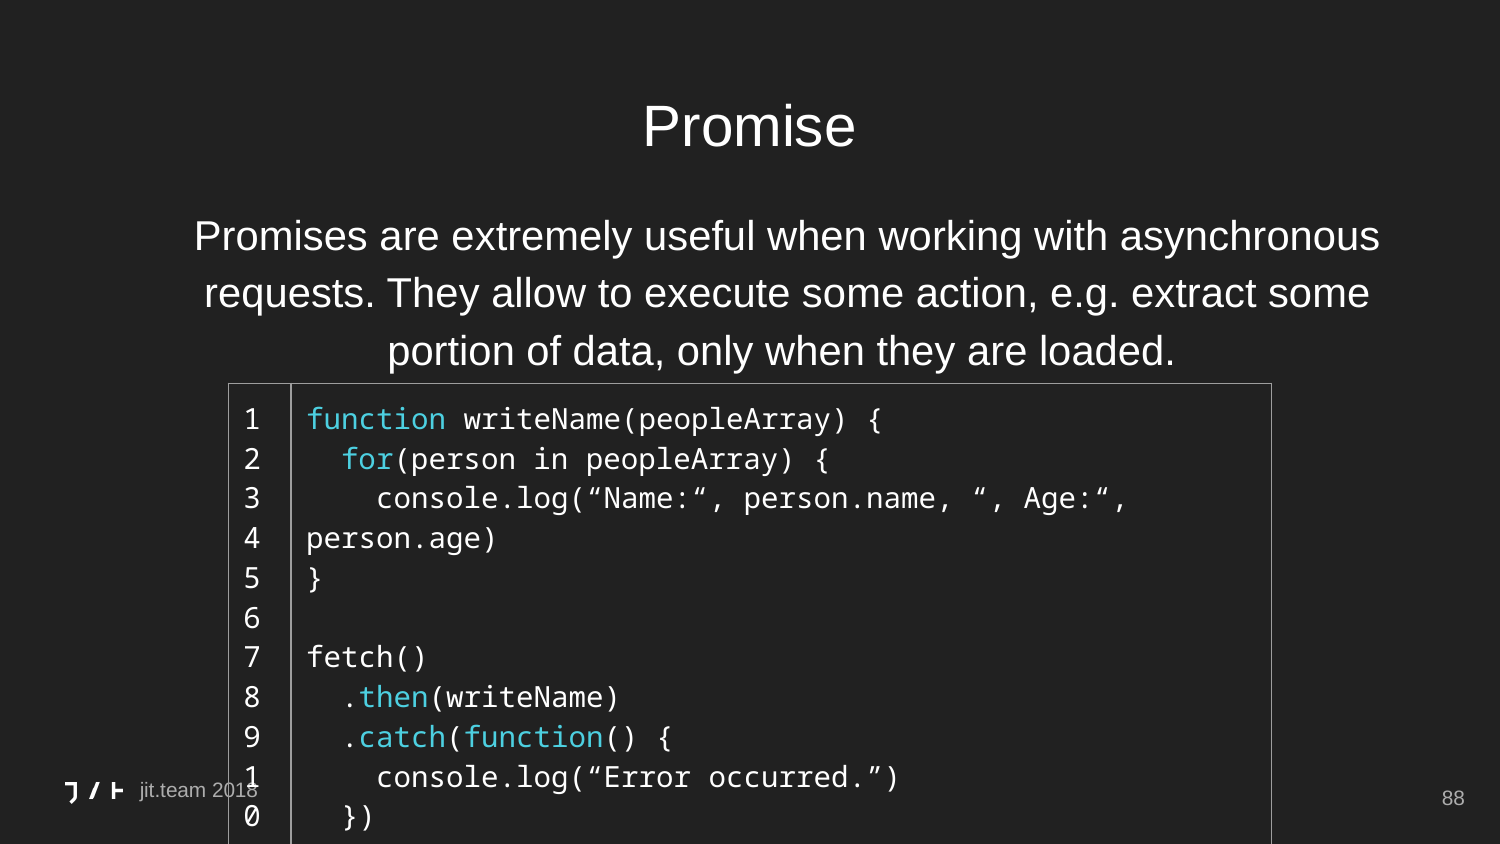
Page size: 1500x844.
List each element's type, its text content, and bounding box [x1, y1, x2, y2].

title Promise [51, 72, 1449, 186]
list Promises are extremely useful when working with asynchronous requests. They allow to execute some action, e.g. extract some portion of data, only when they are loaded. [51, 186, 1449, 375]
slide_number ‹#› [1389, 764, 1480, 830]
picture [62, 779, 125, 807]
table_header 1 2 3 4 5 6 7 8 9 10 [229, 384, 290, 844]
table_header function writeName(peopleArray) { for(person in peopleArray) { console.log(“Name:“, person.name, “, Age:“, person.age) } fetch() .then(writeName) .catch(function() { console.log(“Error occurred.”) }) [292, 384, 1271, 844]
